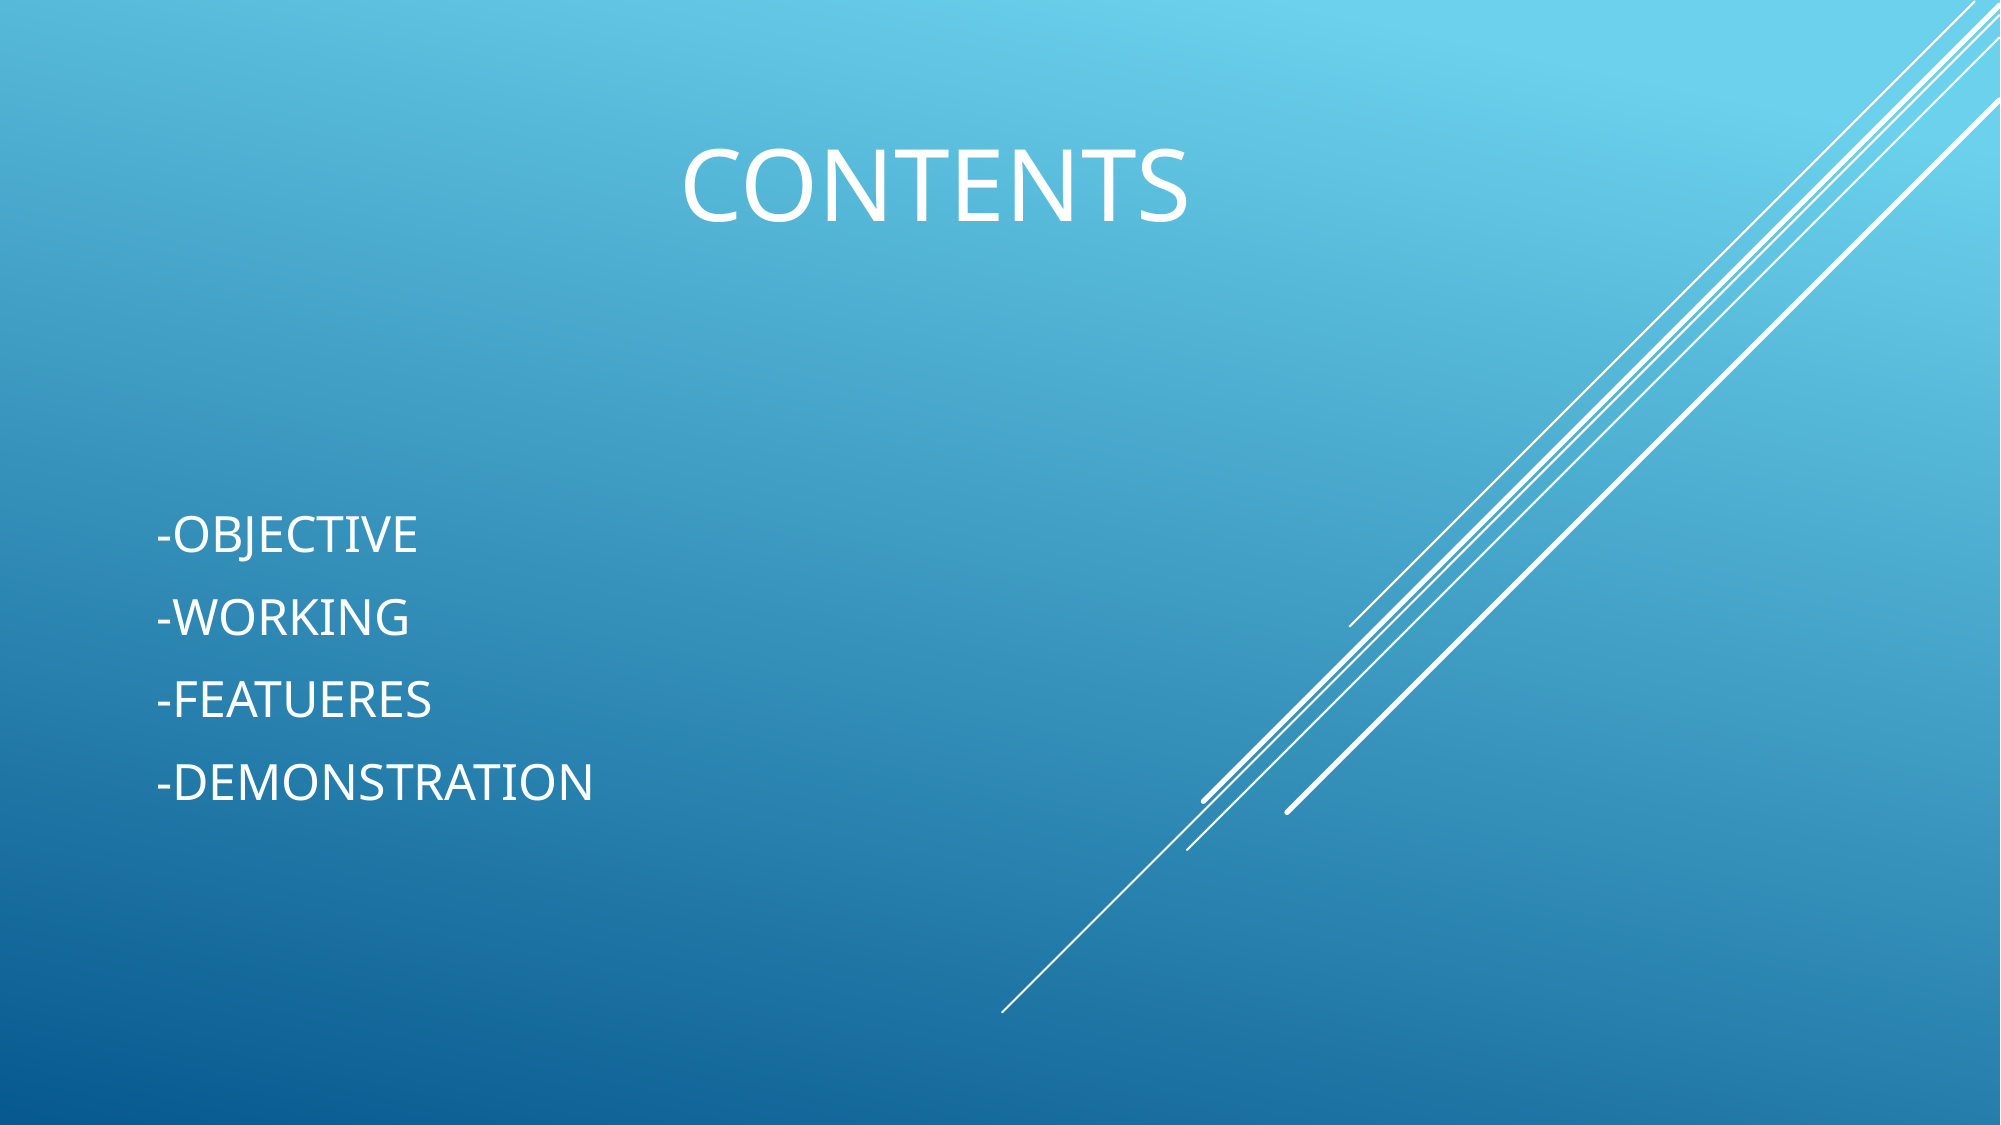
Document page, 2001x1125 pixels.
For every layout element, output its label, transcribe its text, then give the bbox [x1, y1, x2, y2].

subtitle -OBJECTIVE -WORKING -FEATUERES -DEMONSTRATION [141, 495, 1854, 950]
title CONTENTS [664, 112, 1219, 249]
